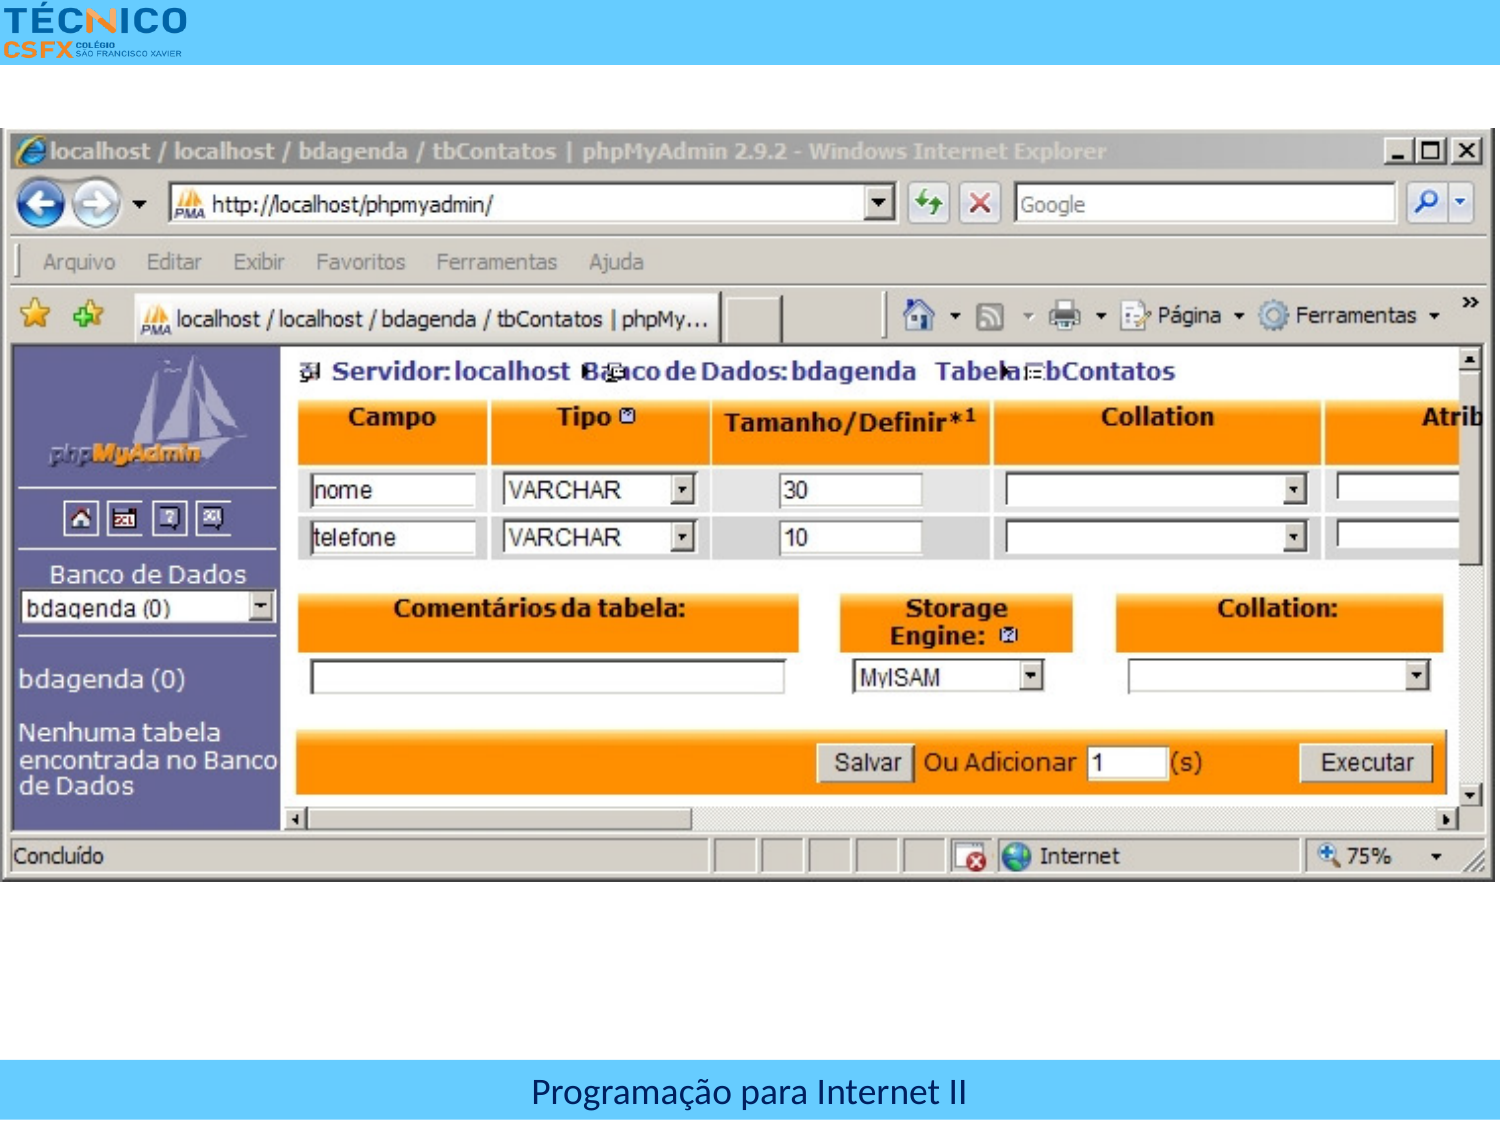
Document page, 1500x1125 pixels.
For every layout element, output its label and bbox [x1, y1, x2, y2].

picture [0, 0, 188, 59]
picture [0, 128, 1495, 882]
